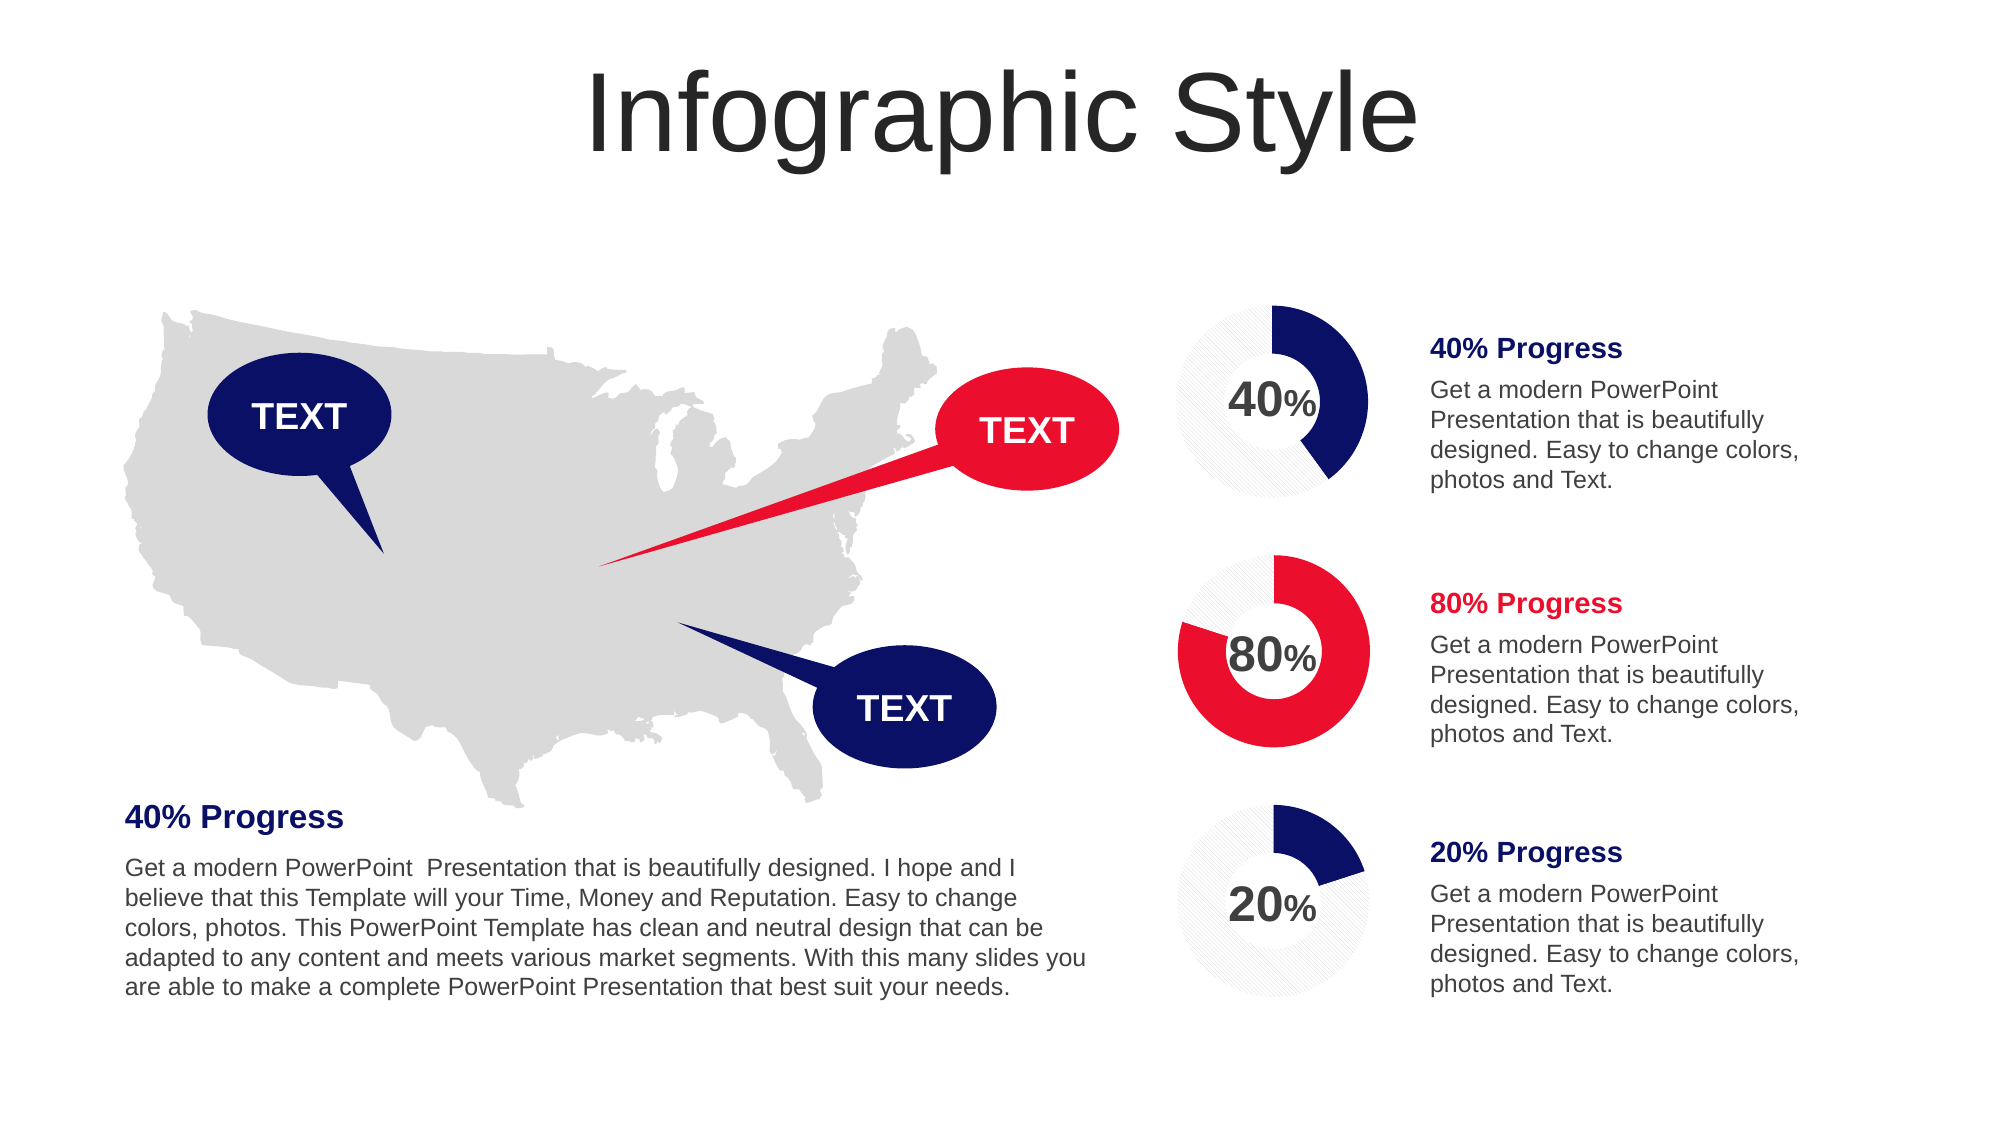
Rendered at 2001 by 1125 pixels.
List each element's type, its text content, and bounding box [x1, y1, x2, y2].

text_box TEXT [677, 621, 998, 770]
list Infographic Style [53, 55, 1952, 175]
text_box [123, 310, 938, 787]
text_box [109, 787, 1109, 1011]
text_box TEXT [598, 366, 1121, 568]
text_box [1415, 321, 1888, 473]
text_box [1415, 825, 1888, 977]
text_box TEXT [206, 351, 393, 555]
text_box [1415, 576, 1888, 727]
chart [1134, 260, 1409, 1043]
